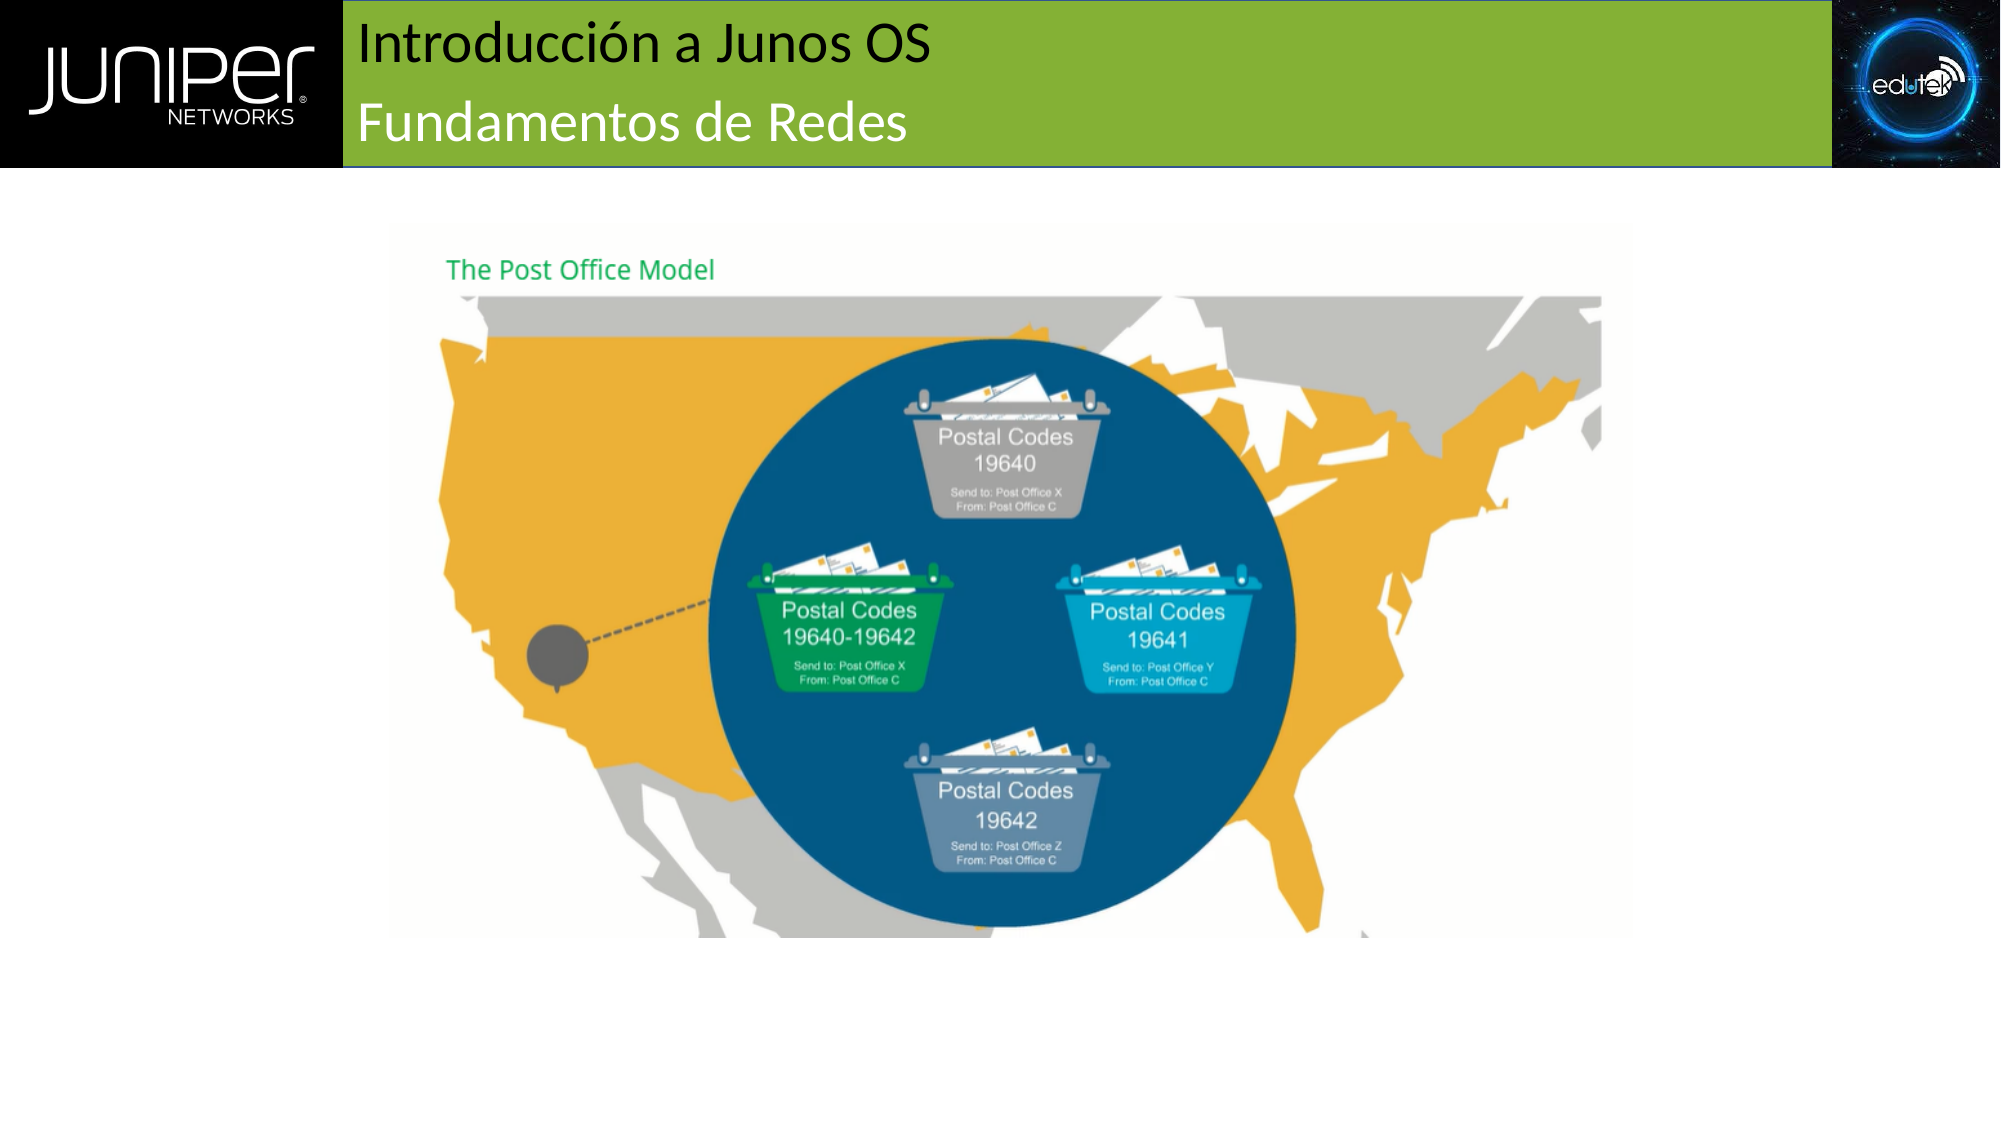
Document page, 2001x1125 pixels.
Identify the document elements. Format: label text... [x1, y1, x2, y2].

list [389, 223, 1633, 938]
picture [1832, 84, 2000, 168]
list Fundamentos de Redes [342, 83, 1606, 168]
picture [0, 0, 343, 168]
title Introducción a Junos OS [342, 3, 2000, 84]
